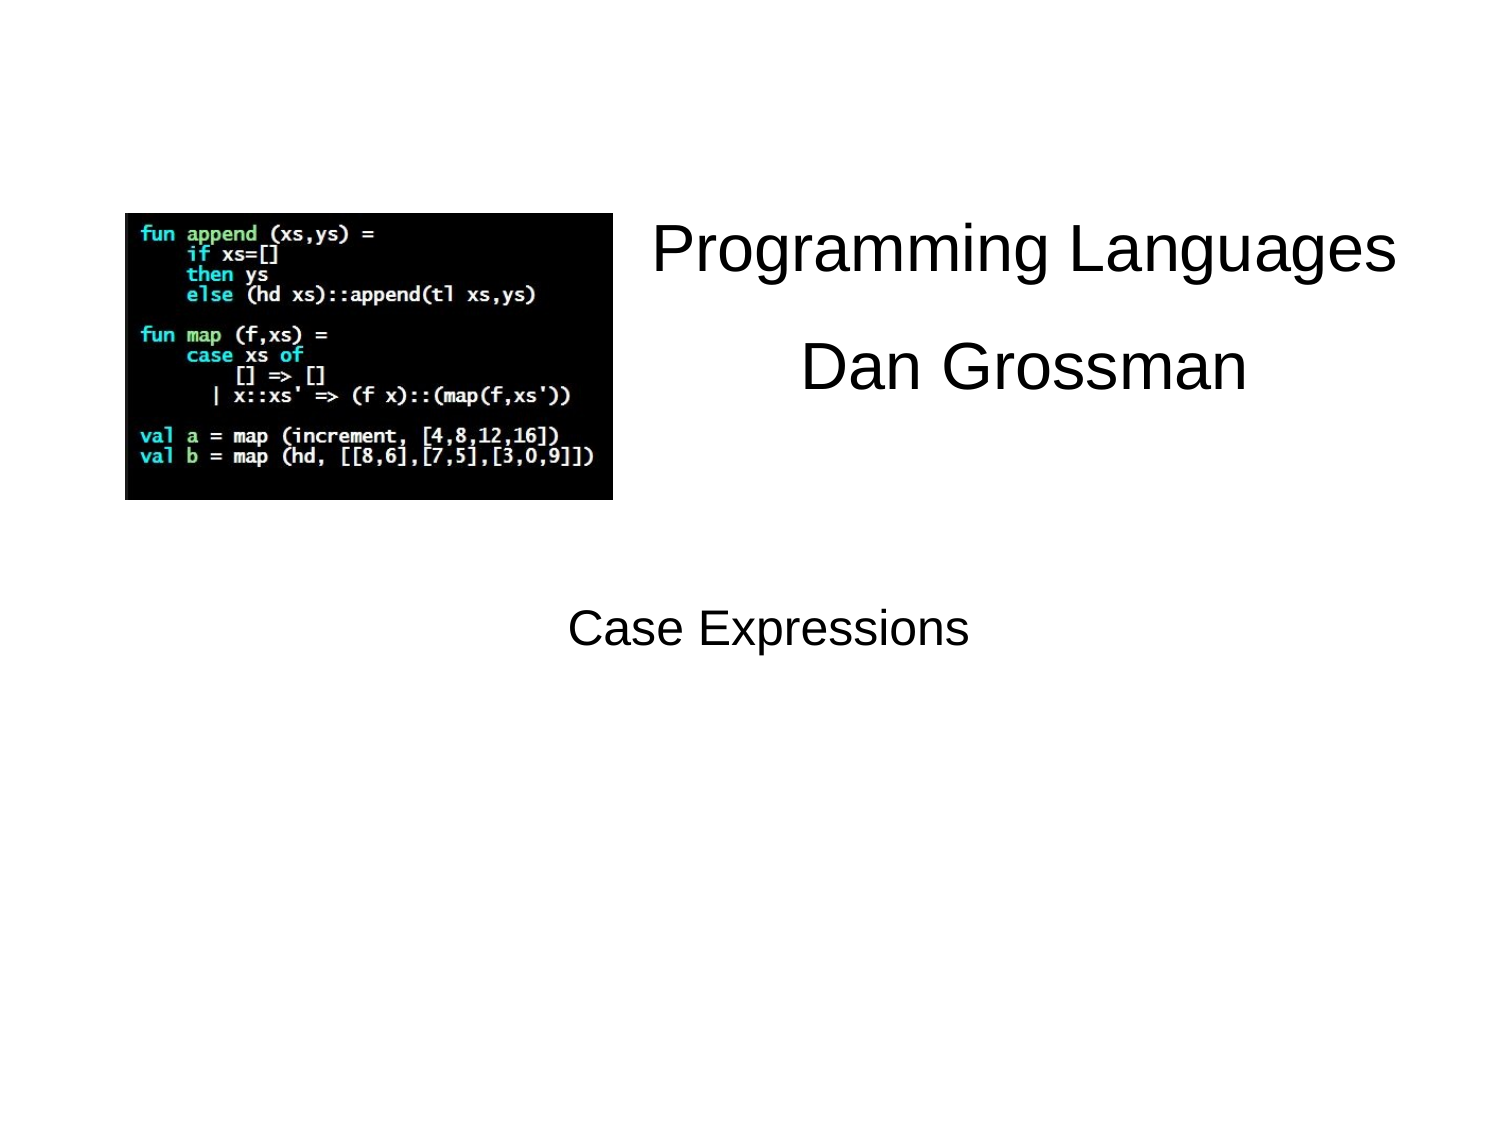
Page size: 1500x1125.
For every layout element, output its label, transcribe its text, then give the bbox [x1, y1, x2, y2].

subtitle Case Expressions [224, 587, 1313, 788]
title Programming Languages Dan Grossman [616, 224, 1451, 463]
picture [124, 213, 613, 501]
